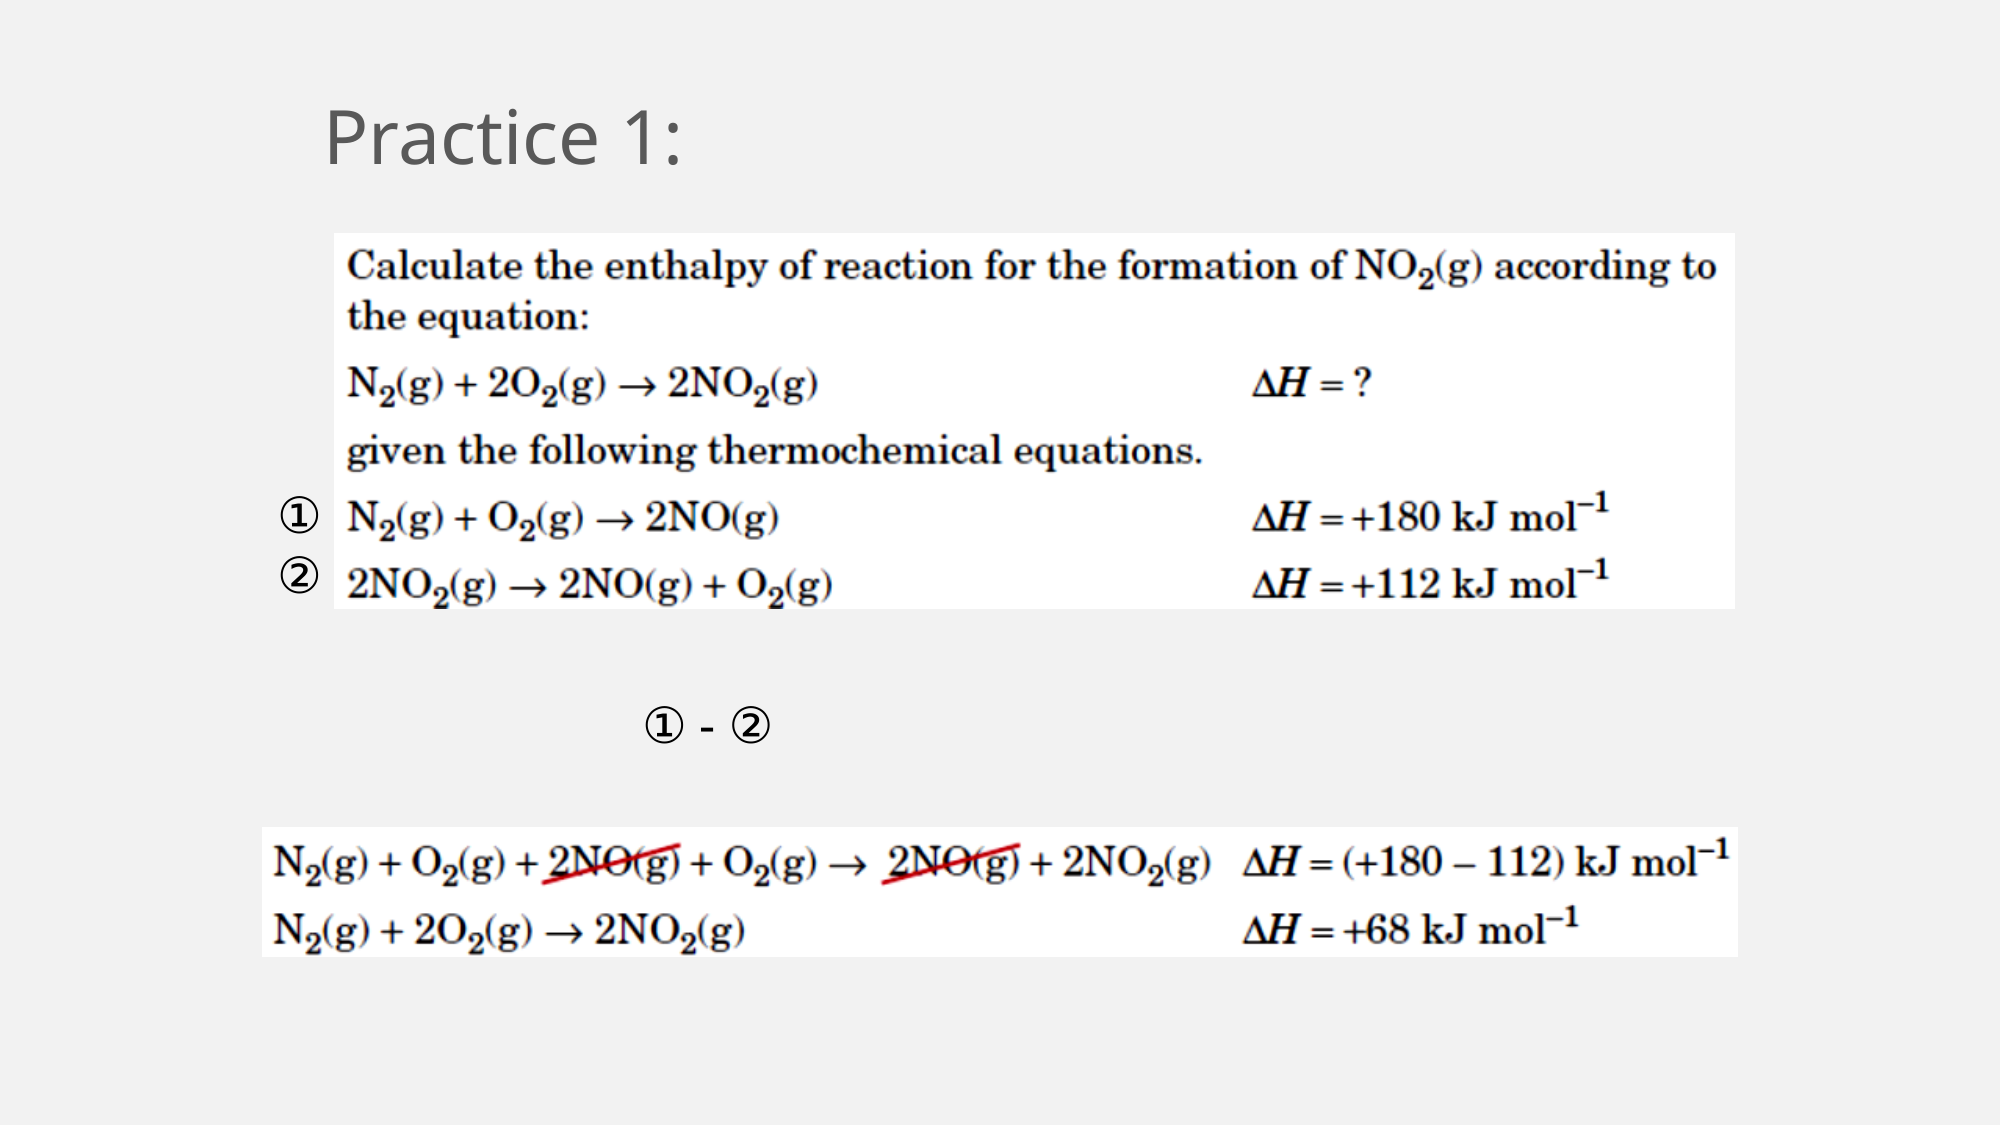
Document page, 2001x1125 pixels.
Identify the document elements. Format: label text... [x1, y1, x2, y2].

picture [334, 233, 1735, 609]
text_box ① ② ① - ② [262, 475, 1015, 761]
picture [262, 826, 1738, 957]
text_box Practice 1: [308, 82, 765, 187]
